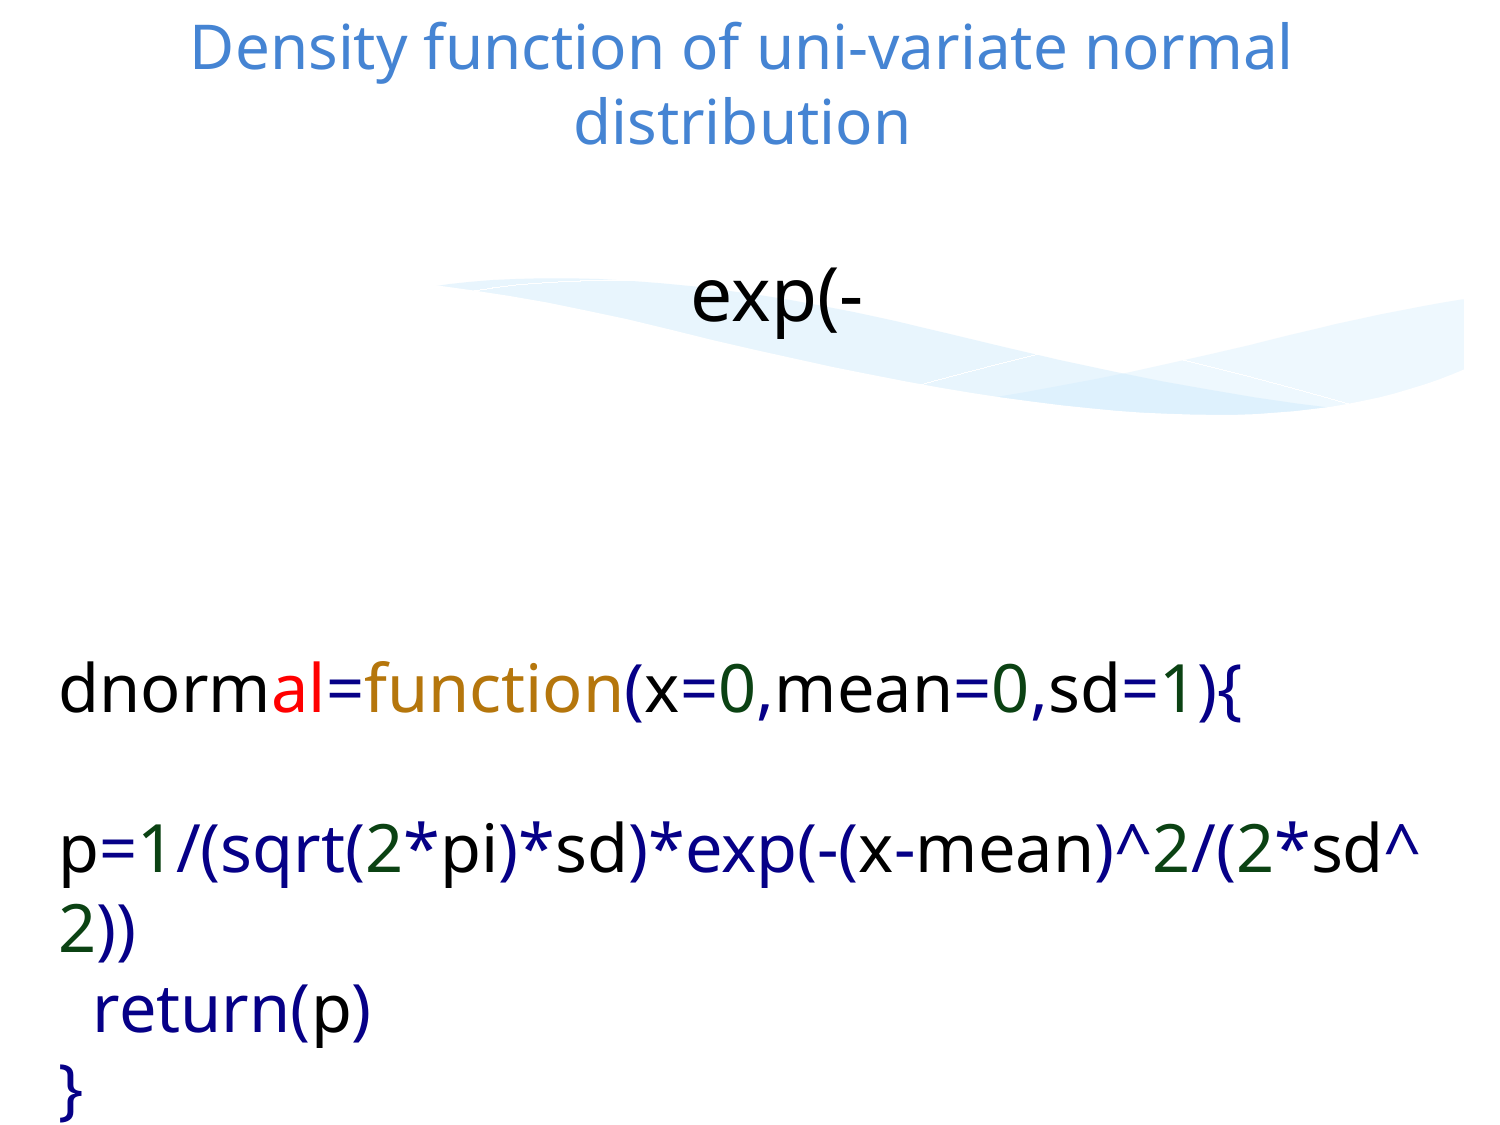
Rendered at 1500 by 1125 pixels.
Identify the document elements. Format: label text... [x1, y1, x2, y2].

title Density function of uni-variate normal distribution [24, 0, 1461, 165]
text_box dnormal=function(x=0,mean=0,sd=1){ p=1/(sqrt(2*pi)*sd)*exp(-(x-mean)^2/(2*sd^2)) return(p) } [43, 638, 1442, 1125]
